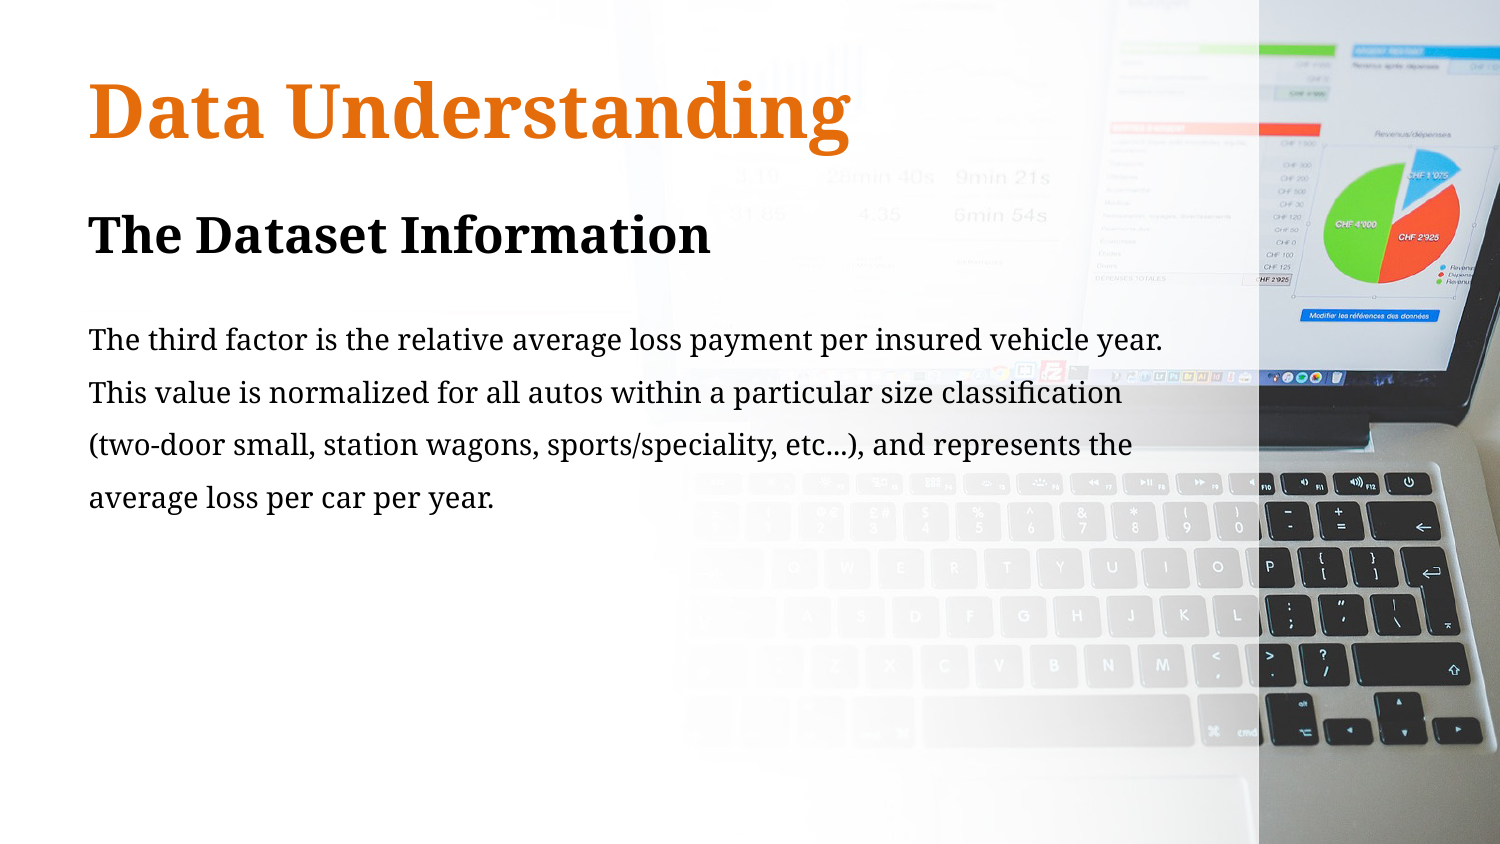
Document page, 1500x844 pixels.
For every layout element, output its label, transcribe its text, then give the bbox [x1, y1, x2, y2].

picture [0, 0, 1500, 844]
title Data Understanding [73, 46, 1101, 172]
list The third factor is the relative average loss payment per insured vehicle year. This value is normalized for all autos within a particular size classification (two-door small, station wagons, sports/speciality, etc...), and represents the average loss per car per year. [73, 296, 1218, 422]
text_box The Dataset Information [73, 196, 1101, 272]
